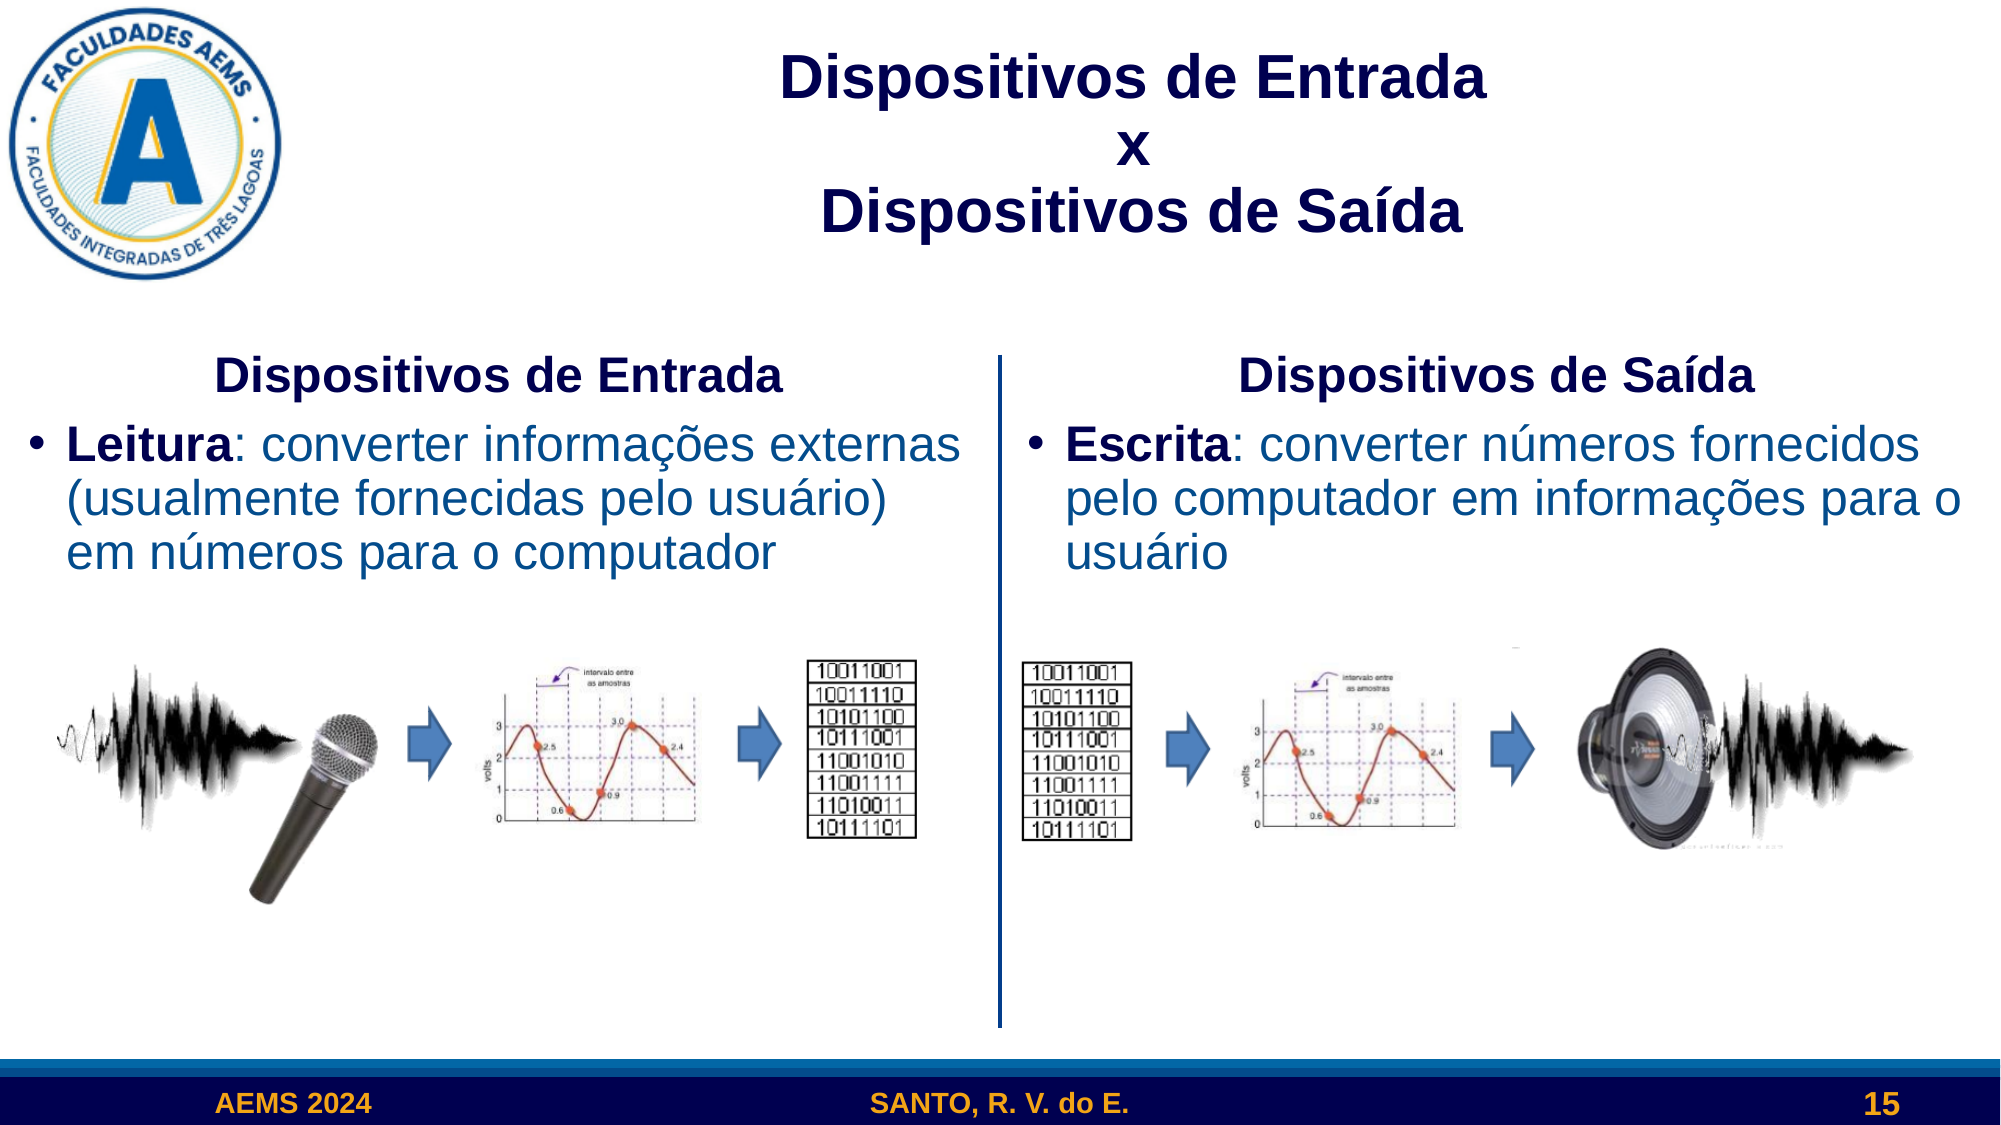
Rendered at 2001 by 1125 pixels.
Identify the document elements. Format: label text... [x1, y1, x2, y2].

list Escrita: converter números fornecidos pelo computador em informações para o usuário [1012, 410, 1983, 1016]
slide_number 15 [1822, 1083, 1941, 1120]
title Dispositivos de Entrada x Dispositivos de Saída [301, 36, 1983, 254]
list Leitura: converter informações externas (usualmente fornecidas pelo usuário) em números para o computador [14, 410, 984, 1016]
slide_number AEMS 2024 [68, 1084, 519, 1120]
footer SANTO, R. V. do E. [662, 1084, 1338, 1120]
list Dispositivos de Entrada [14, 275, 984, 410]
picture [56, 627, 942, 912]
picture [6, 6, 285, 283]
list Dispositivos de Saída [1012, 275, 1983, 410]
picture [1011, 631, 1927, 863]
